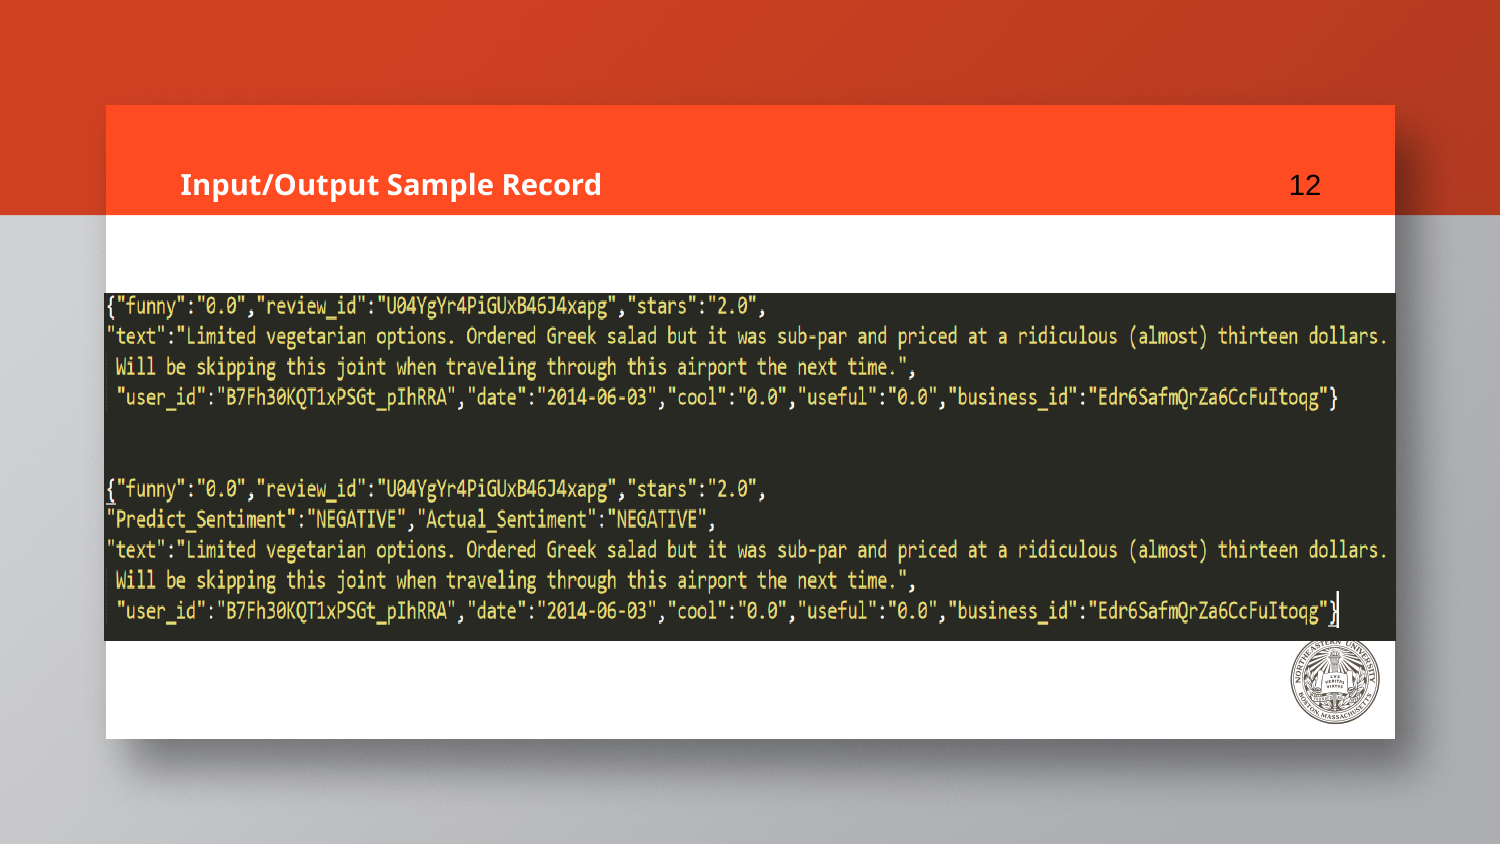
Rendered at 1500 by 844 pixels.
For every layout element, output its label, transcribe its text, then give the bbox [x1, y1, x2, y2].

picture [0, 0, 1500, 844]
title Input/Output Sample Record [165, 106, 1273, 217]
slide_number 12 [1273, 106, 1364, 217]
